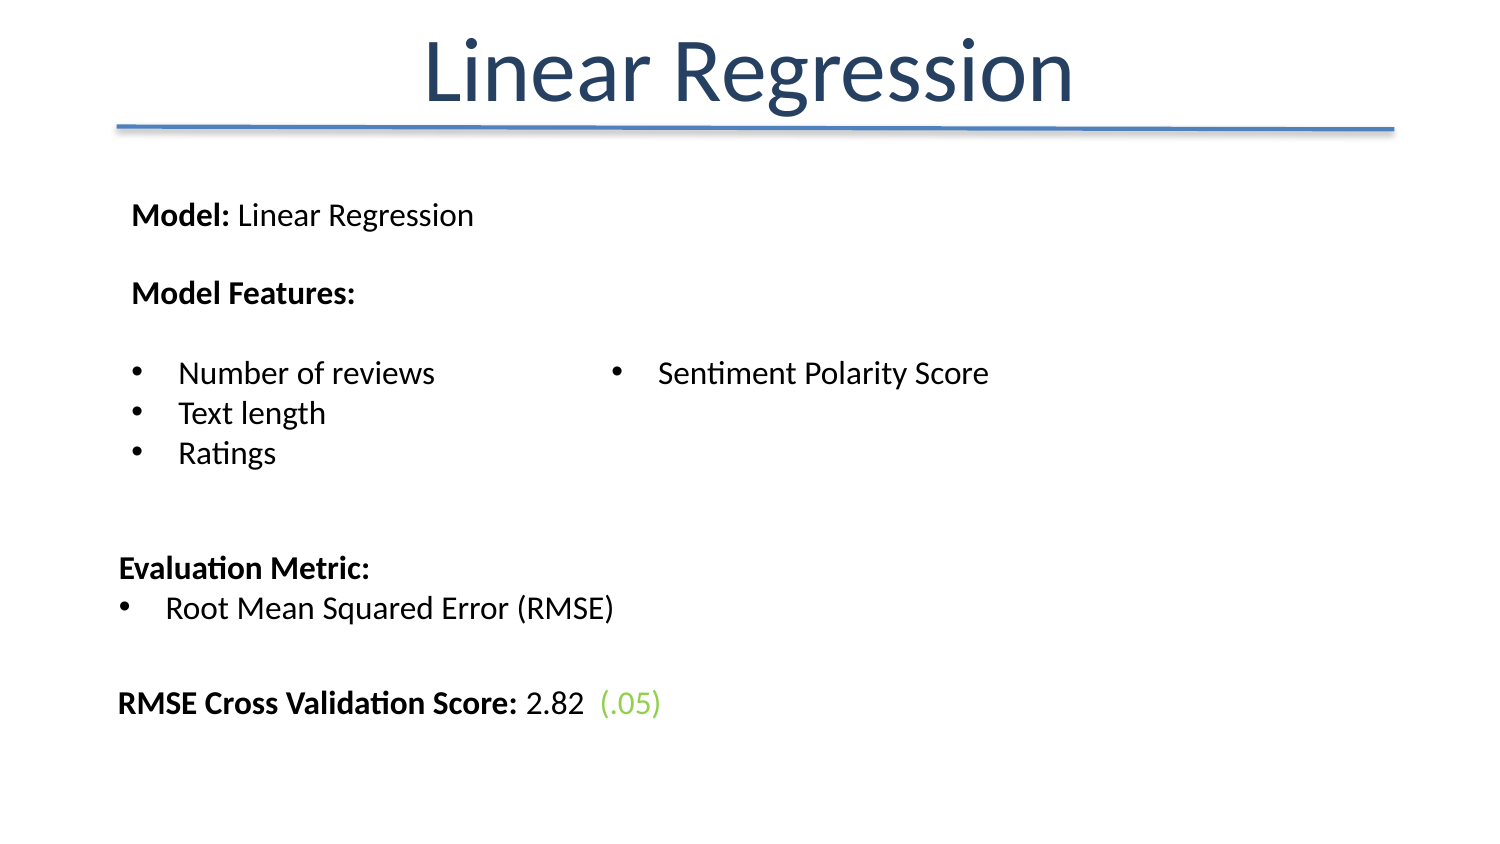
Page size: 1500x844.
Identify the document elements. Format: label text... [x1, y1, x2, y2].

text_box RMSE Cross Validation Score: 2.82 (.05) [103, 673, 1329, 729]
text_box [116, 126, 1395, 130]
text_box Model Features: Number of reviews Text length Ratings [116, 263, 599, 479]
text_box Linear Regression [103, 0, 1397, 174]
text_box Model: Linear Regression [116, 185, 1343, 241]
text_box Sentiment Polarity Score [596, 303, 1078, 439]
text_box Evaluation Metric: Root Mean Squared Error (RMSE) [103, 538, 1330, 634]
